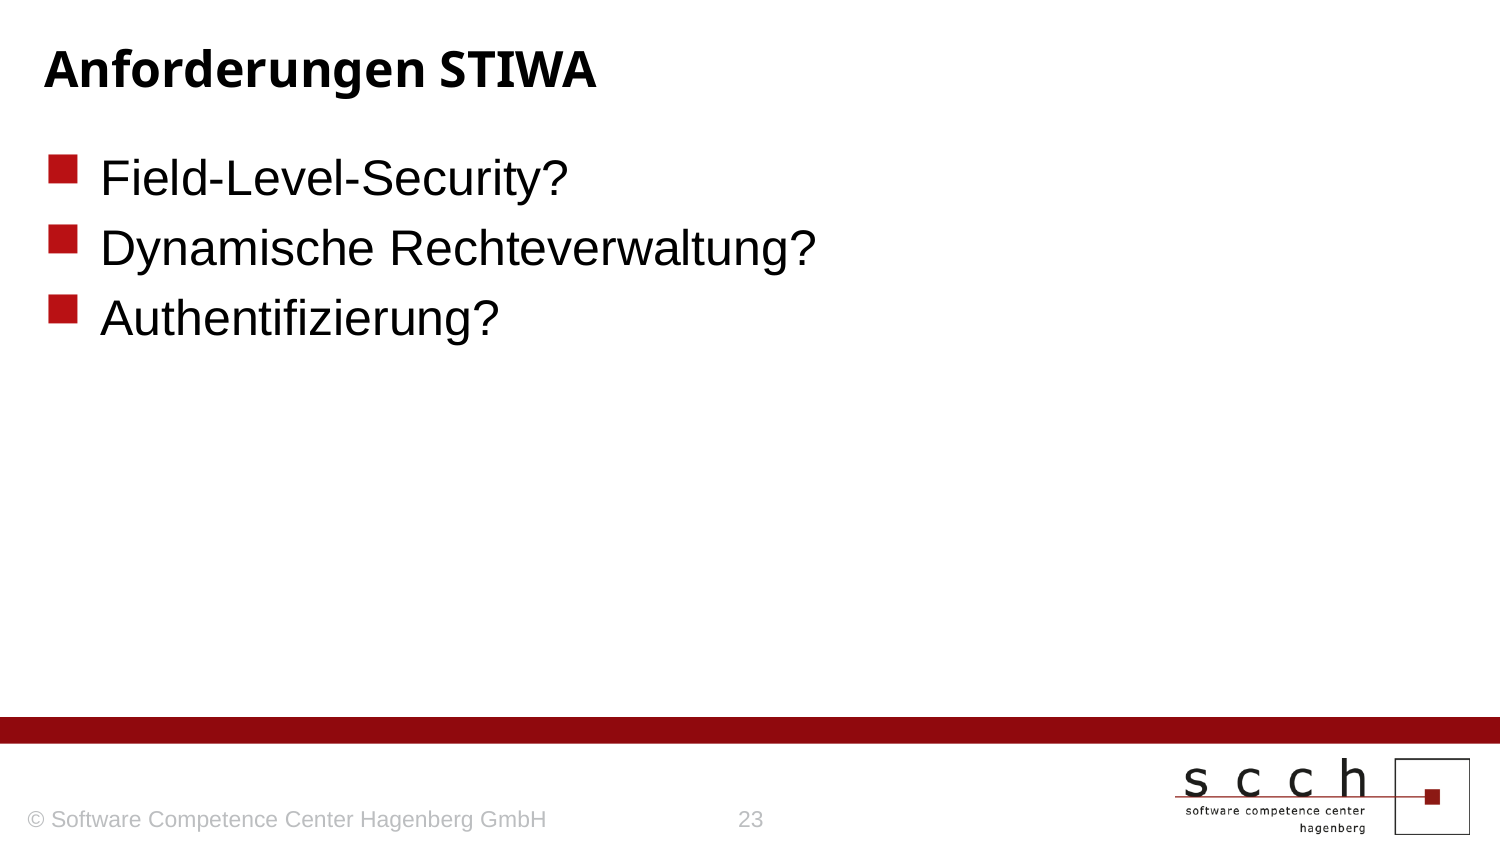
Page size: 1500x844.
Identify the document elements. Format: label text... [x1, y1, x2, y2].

slide_number 23 [679, 796, 779, 825]
picture [1175, 758, 1470, 835]
list Field-Level-Security? Dynamische Rechteverwaltung? Authentifizierung? [29, 138, 1471, 706]
footer © Software Competence Center Hagenberg GmbH [12, 796, 621, 825]
title Anforderungen STIWA [29, 23, 1471, 112]
